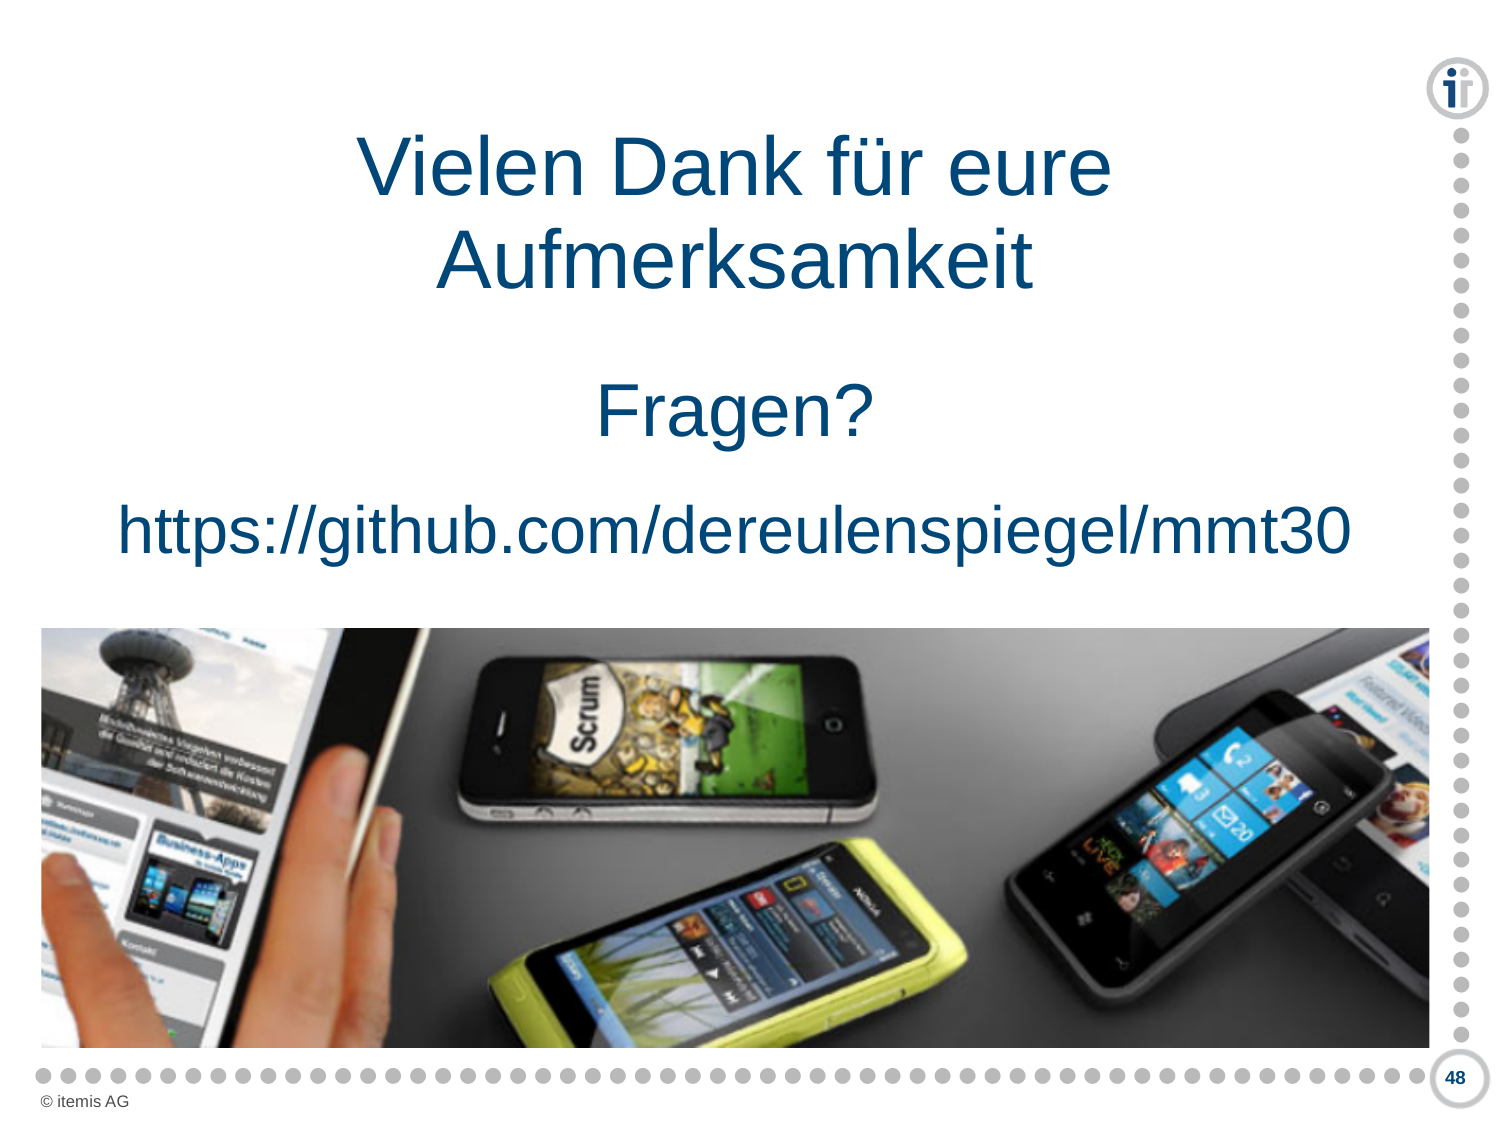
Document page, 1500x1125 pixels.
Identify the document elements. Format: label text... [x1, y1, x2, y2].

text_box Fragen? [41, 361, 1430, 461]
picture [1425, 55, 1490, 121]
text_box https://github.com/dereulenspiegel/mmt30 [41, 487, 1430, 577]
slide_number 48 [1428, 1067, 1493, 1095]
picture [41, 628, 1492, 1112]
text_box Vielen Dank für eure Aufmerksamkeit [41, 113, 1430, 315]
